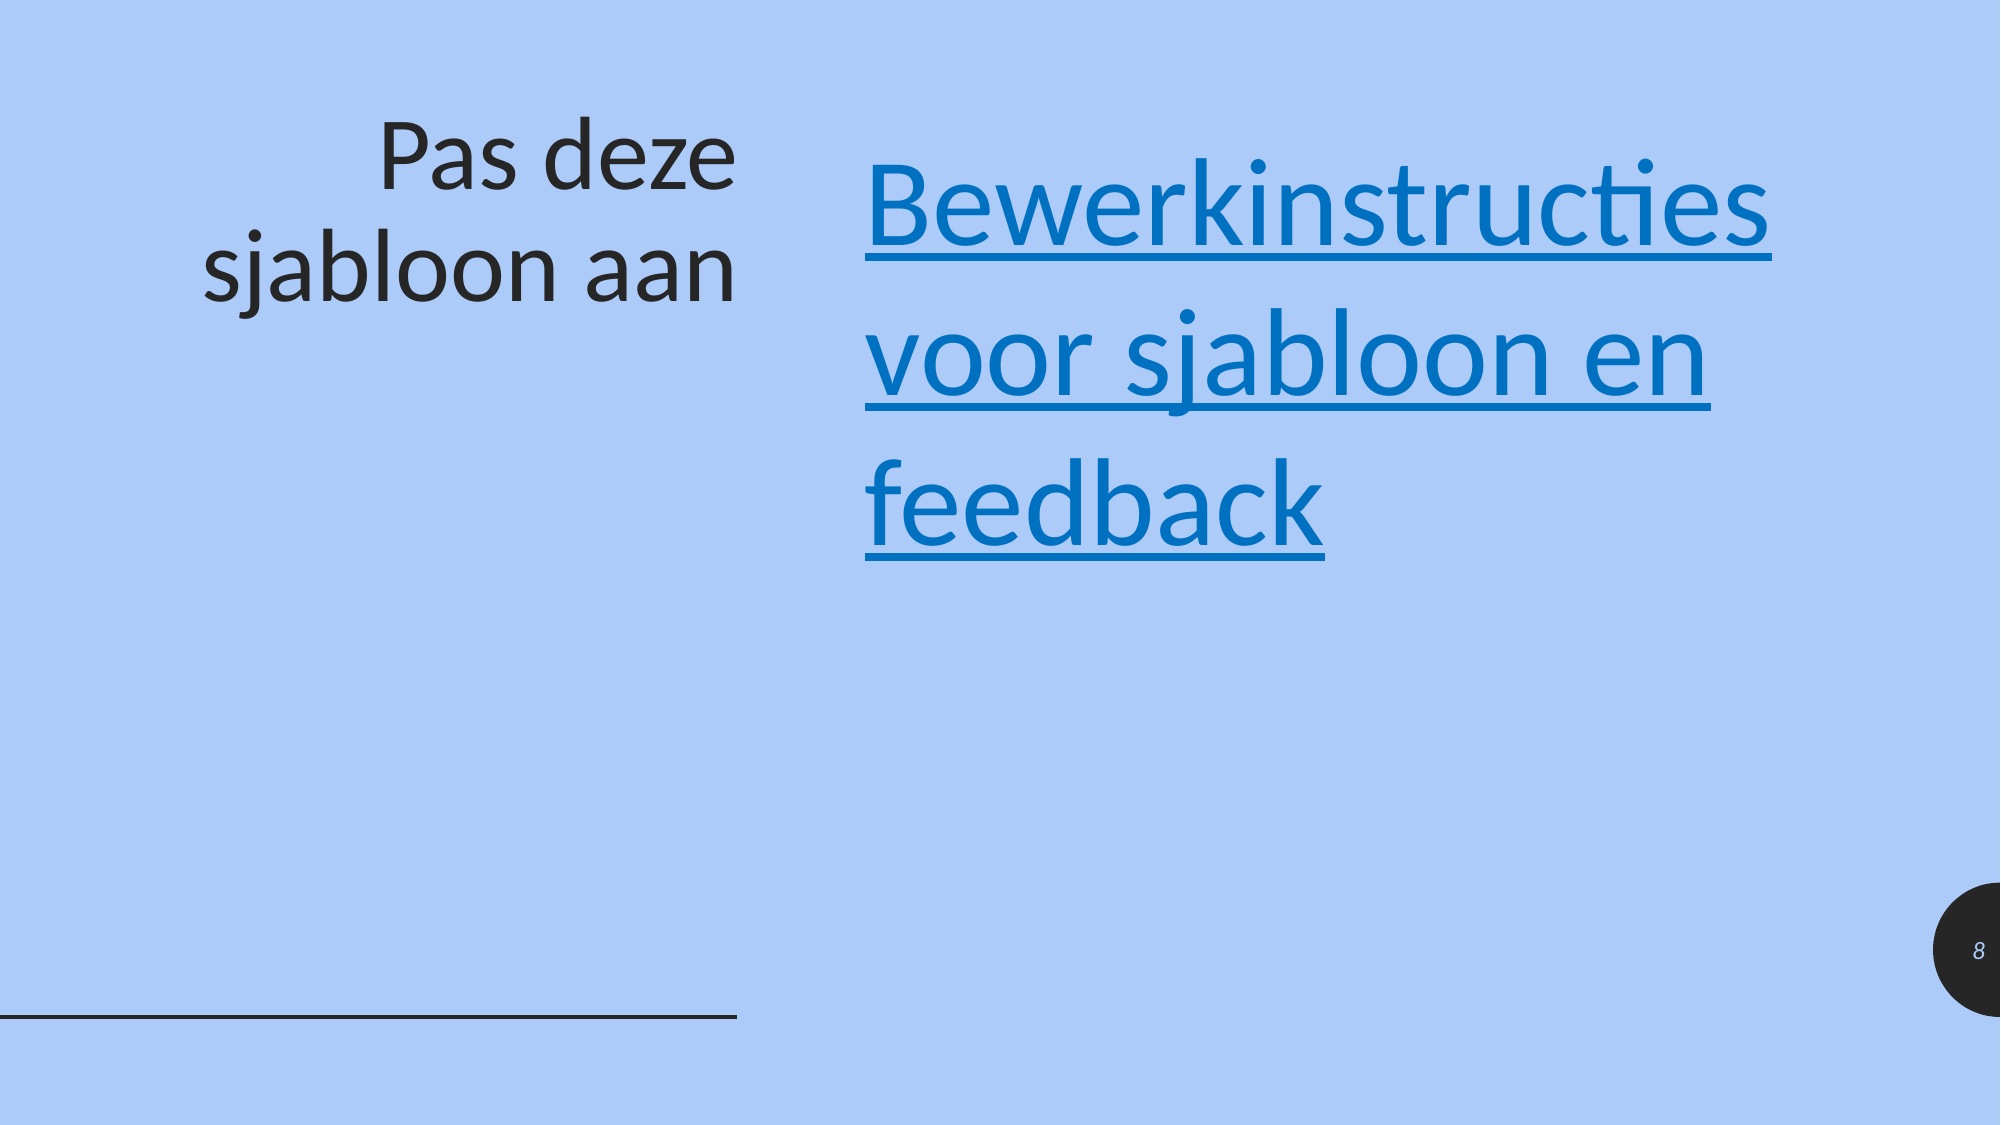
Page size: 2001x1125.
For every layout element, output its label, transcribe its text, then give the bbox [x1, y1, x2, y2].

title Pas deze sjabloon aan [125, 91, 754, 905]
slide_number 8 [1933, 919, 2000, 980]
text_box Bewerkinstructies voor sjabloon en feedback [849, 112, 1875, 925]
